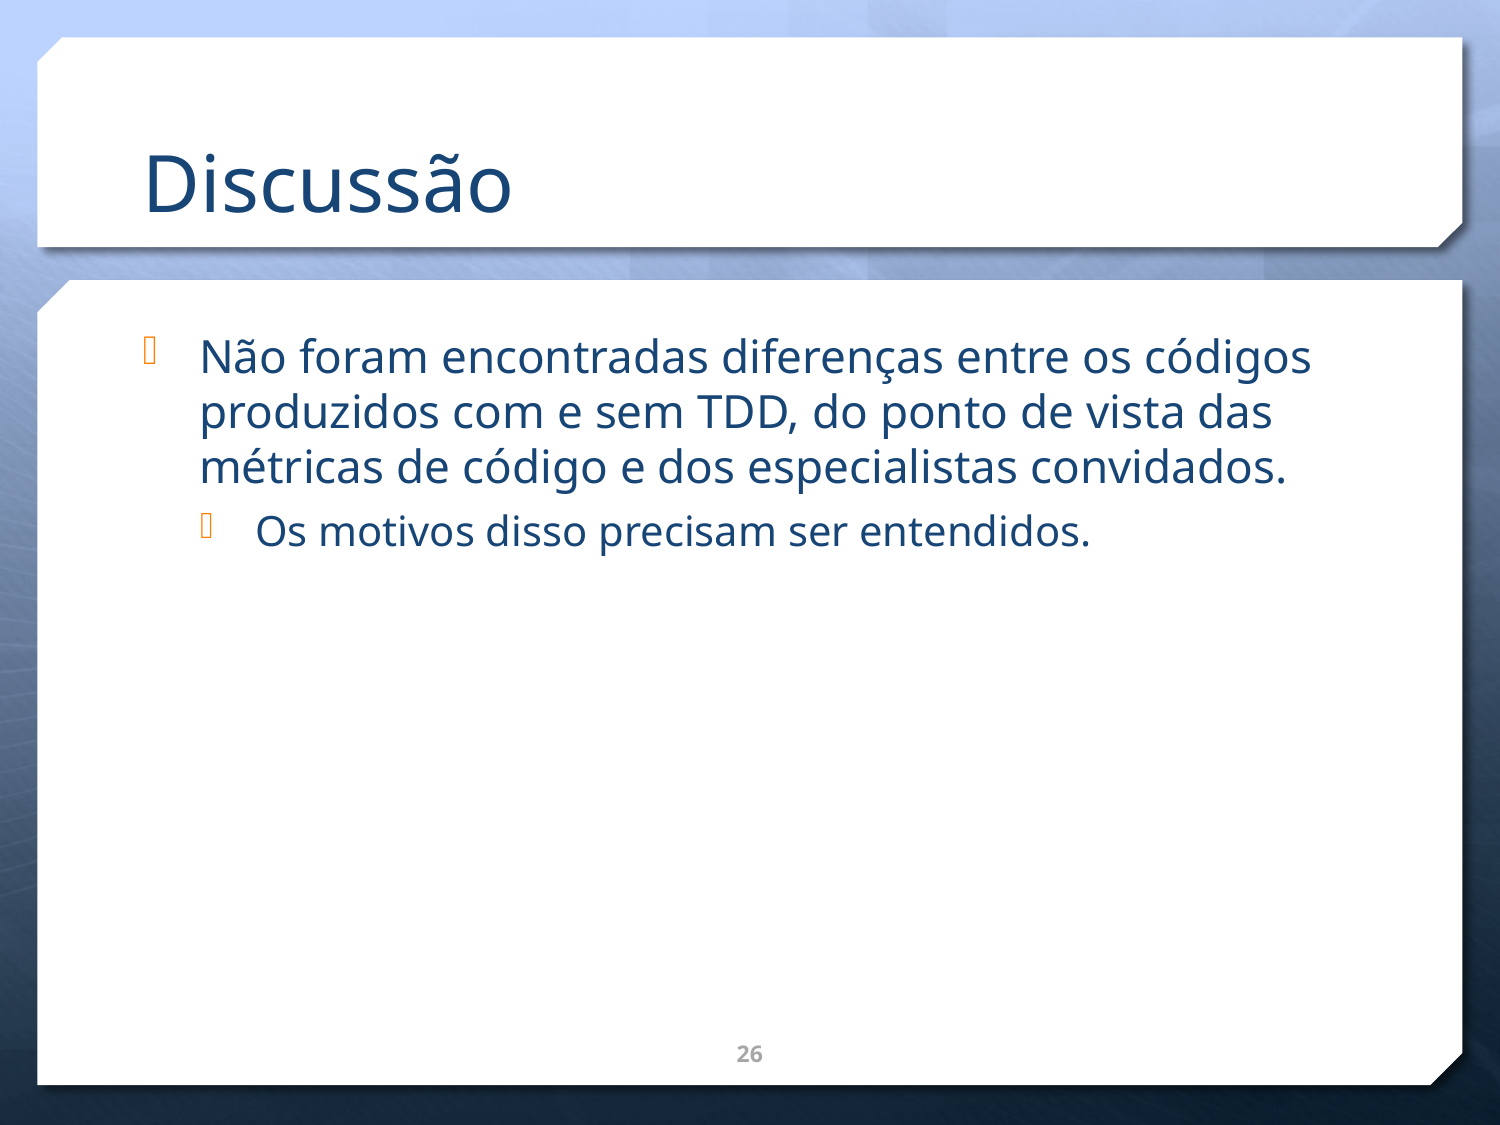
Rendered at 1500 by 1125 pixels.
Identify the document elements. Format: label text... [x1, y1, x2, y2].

title Discussão [127, 48, 1372, 236]
slide_number 26 [706, 1025, 794, 1085]
list Não foram encontradas diferenças entre os códigos produzidos com e sem TDD, do ponto de vista das métricas de código e dos especialistas convidados. Os motivos disso precisam ser entendidos. [127, 319, 1372, 978]
